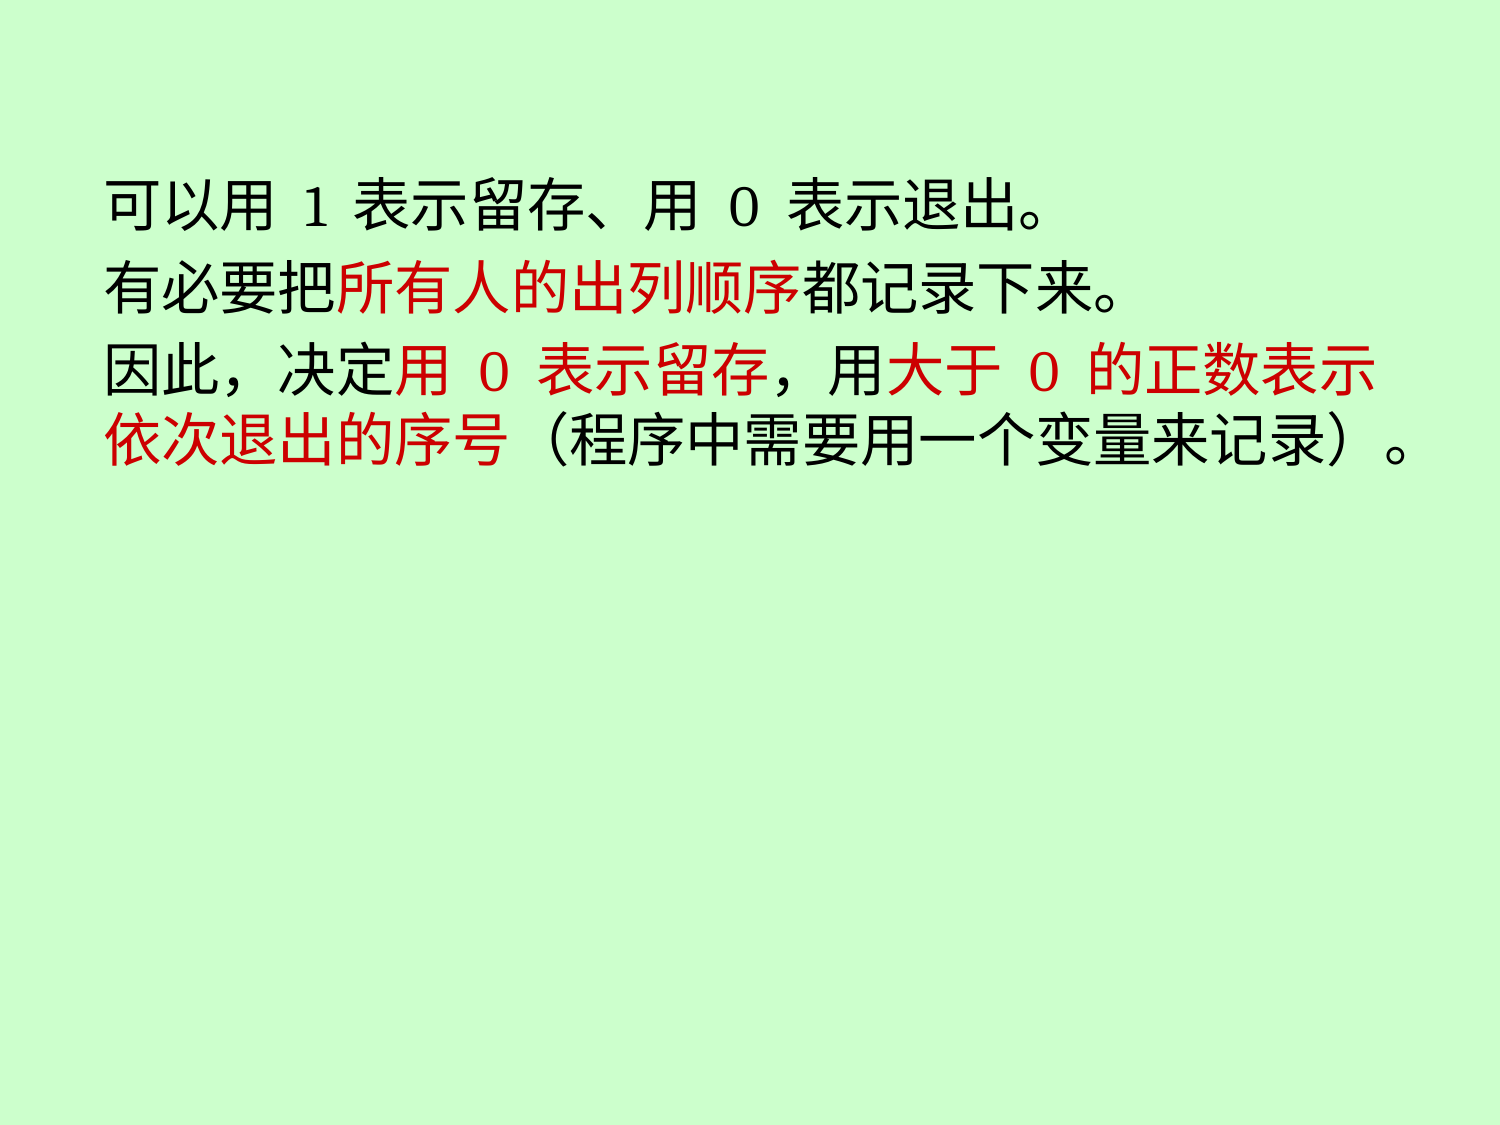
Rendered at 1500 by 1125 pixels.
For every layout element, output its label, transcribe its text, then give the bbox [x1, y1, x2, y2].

list 可以用 1 表示留存、用 0 表示退出。 有必要把所有人的出列顺序都记录下来。 因此，决定用 0 表示留存，用大于 0 的正数表示依次退出的序号（程序中需要用一个变量来记录）。 [88, 160, 1424, 1048]
